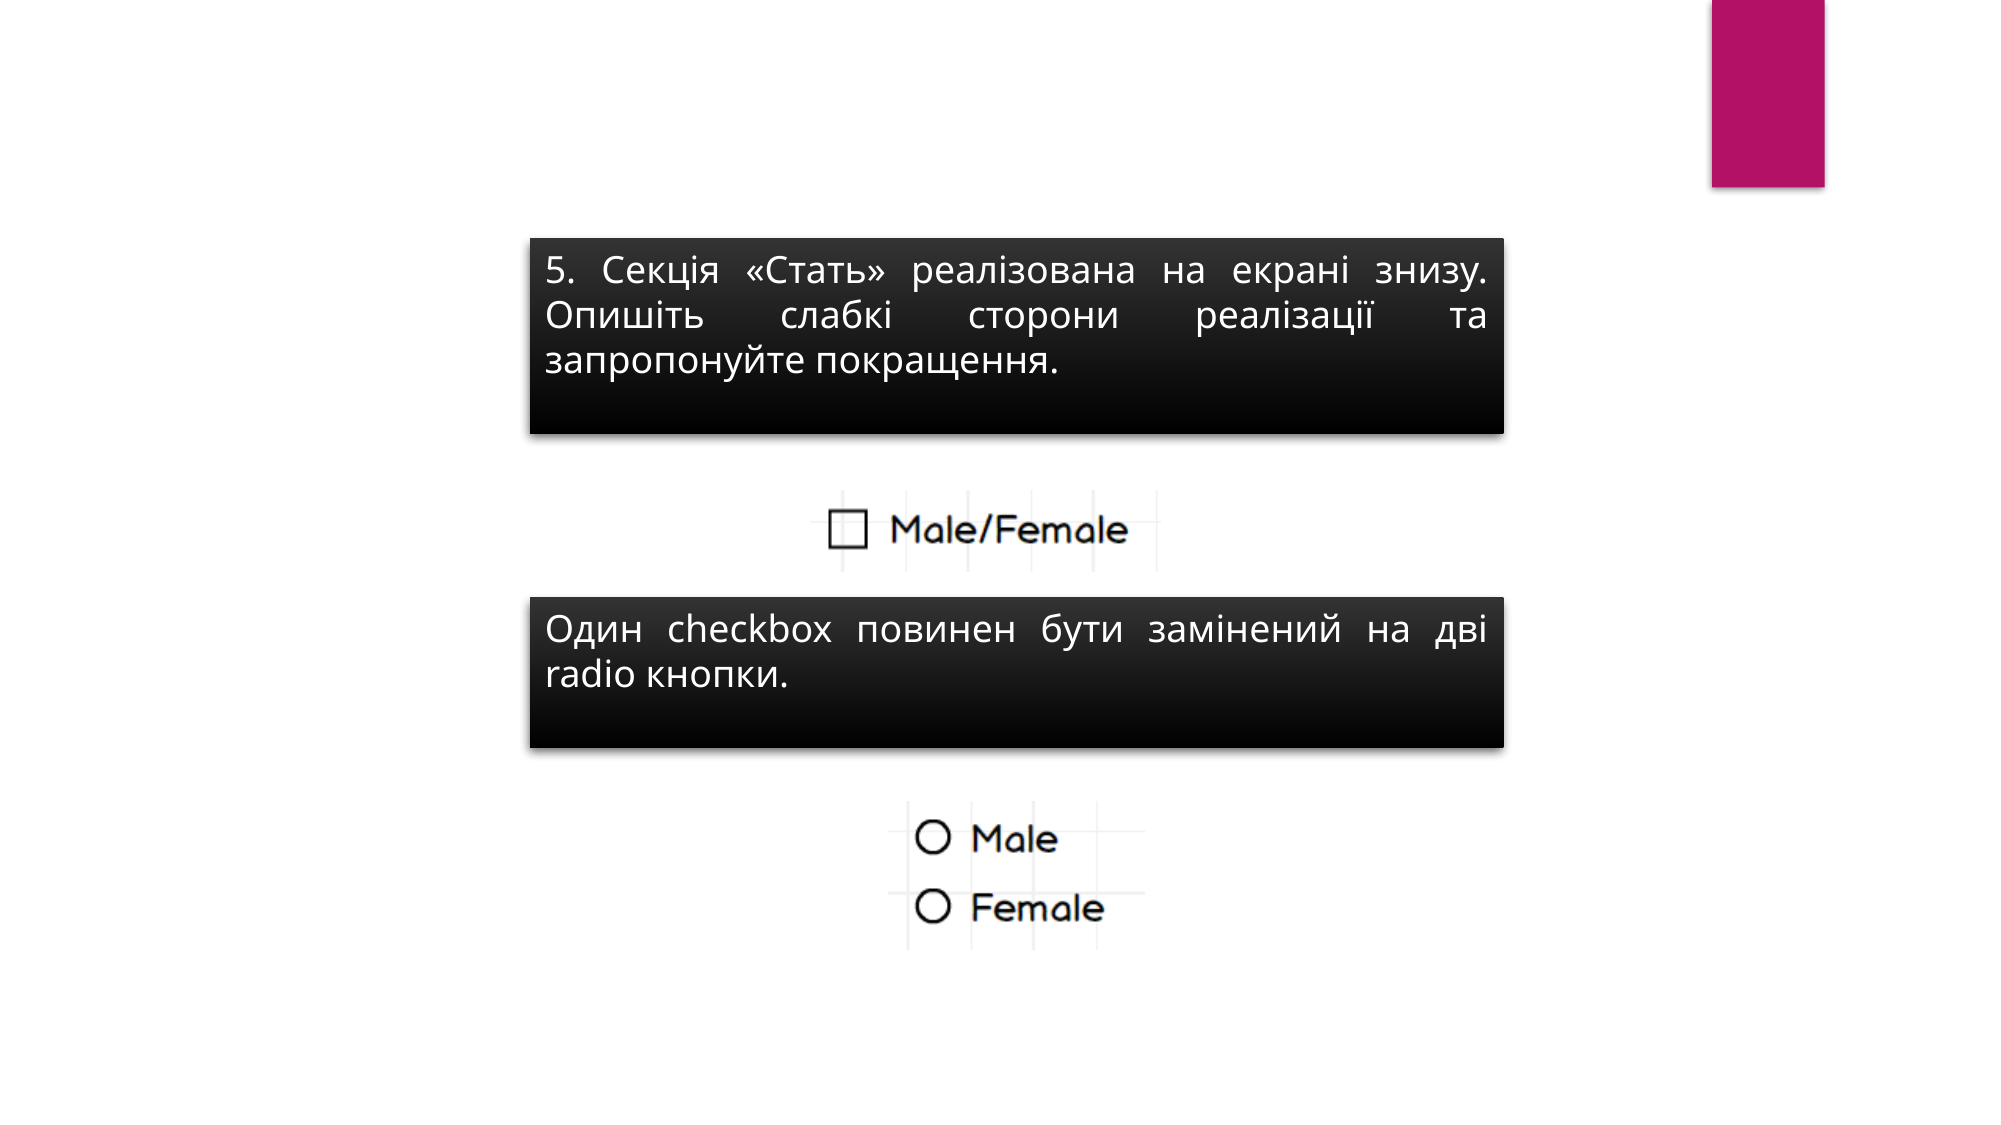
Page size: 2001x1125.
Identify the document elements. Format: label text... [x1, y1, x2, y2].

text_box Один checkbox повинен бути замінений на дві radio кнопки. [530, 597, 1504, 748]
picture [810, 489, 1162, 572]
text_box 5. Секція «Стать» реалізована на екрані знизу. Опишіть слабкі сторони реалізації та запропонуйте покращення. [530, 238, 1504, 434]
picture [887, 801, 1145, 951]
